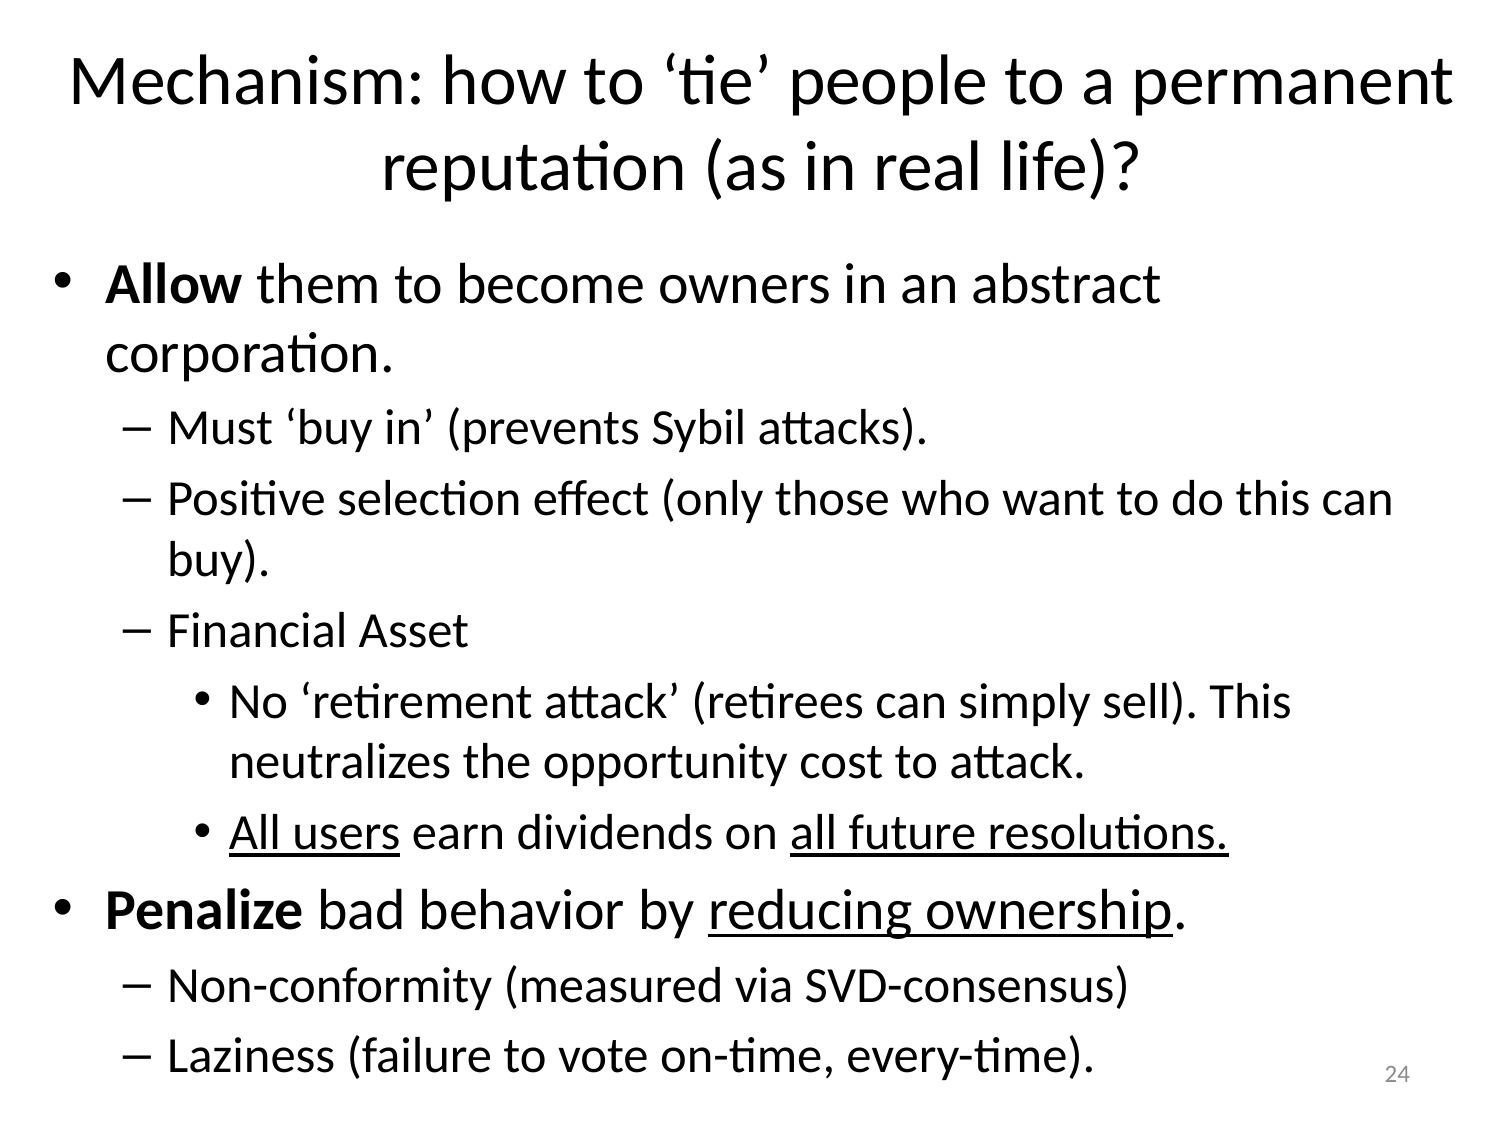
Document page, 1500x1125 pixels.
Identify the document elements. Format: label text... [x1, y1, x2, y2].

list Allow them to become owners in an abstract corporation. Must ‘buy in’ (prevents Sybil attacks). Positive selection effect (only those who want to do this can buy). Financial Asset No ‘retirement attack’ (retirees can simply sell). This neutralizes the opportunity cost to attack. All users earn dividends on all future resolutions. Penalize bad behavior by reducing ownership. Non-conformity (measured via SVD-consensus) Laziness (failure to vote on-time, every-time). [37, 237, 1425, 1100]
slide_number 24 [1074, 1042, 1425, 1103]
title Mechanism: how to ‘tie’ people to a permanent reputation (as in real life)? [24, 24, 1500, 213]
